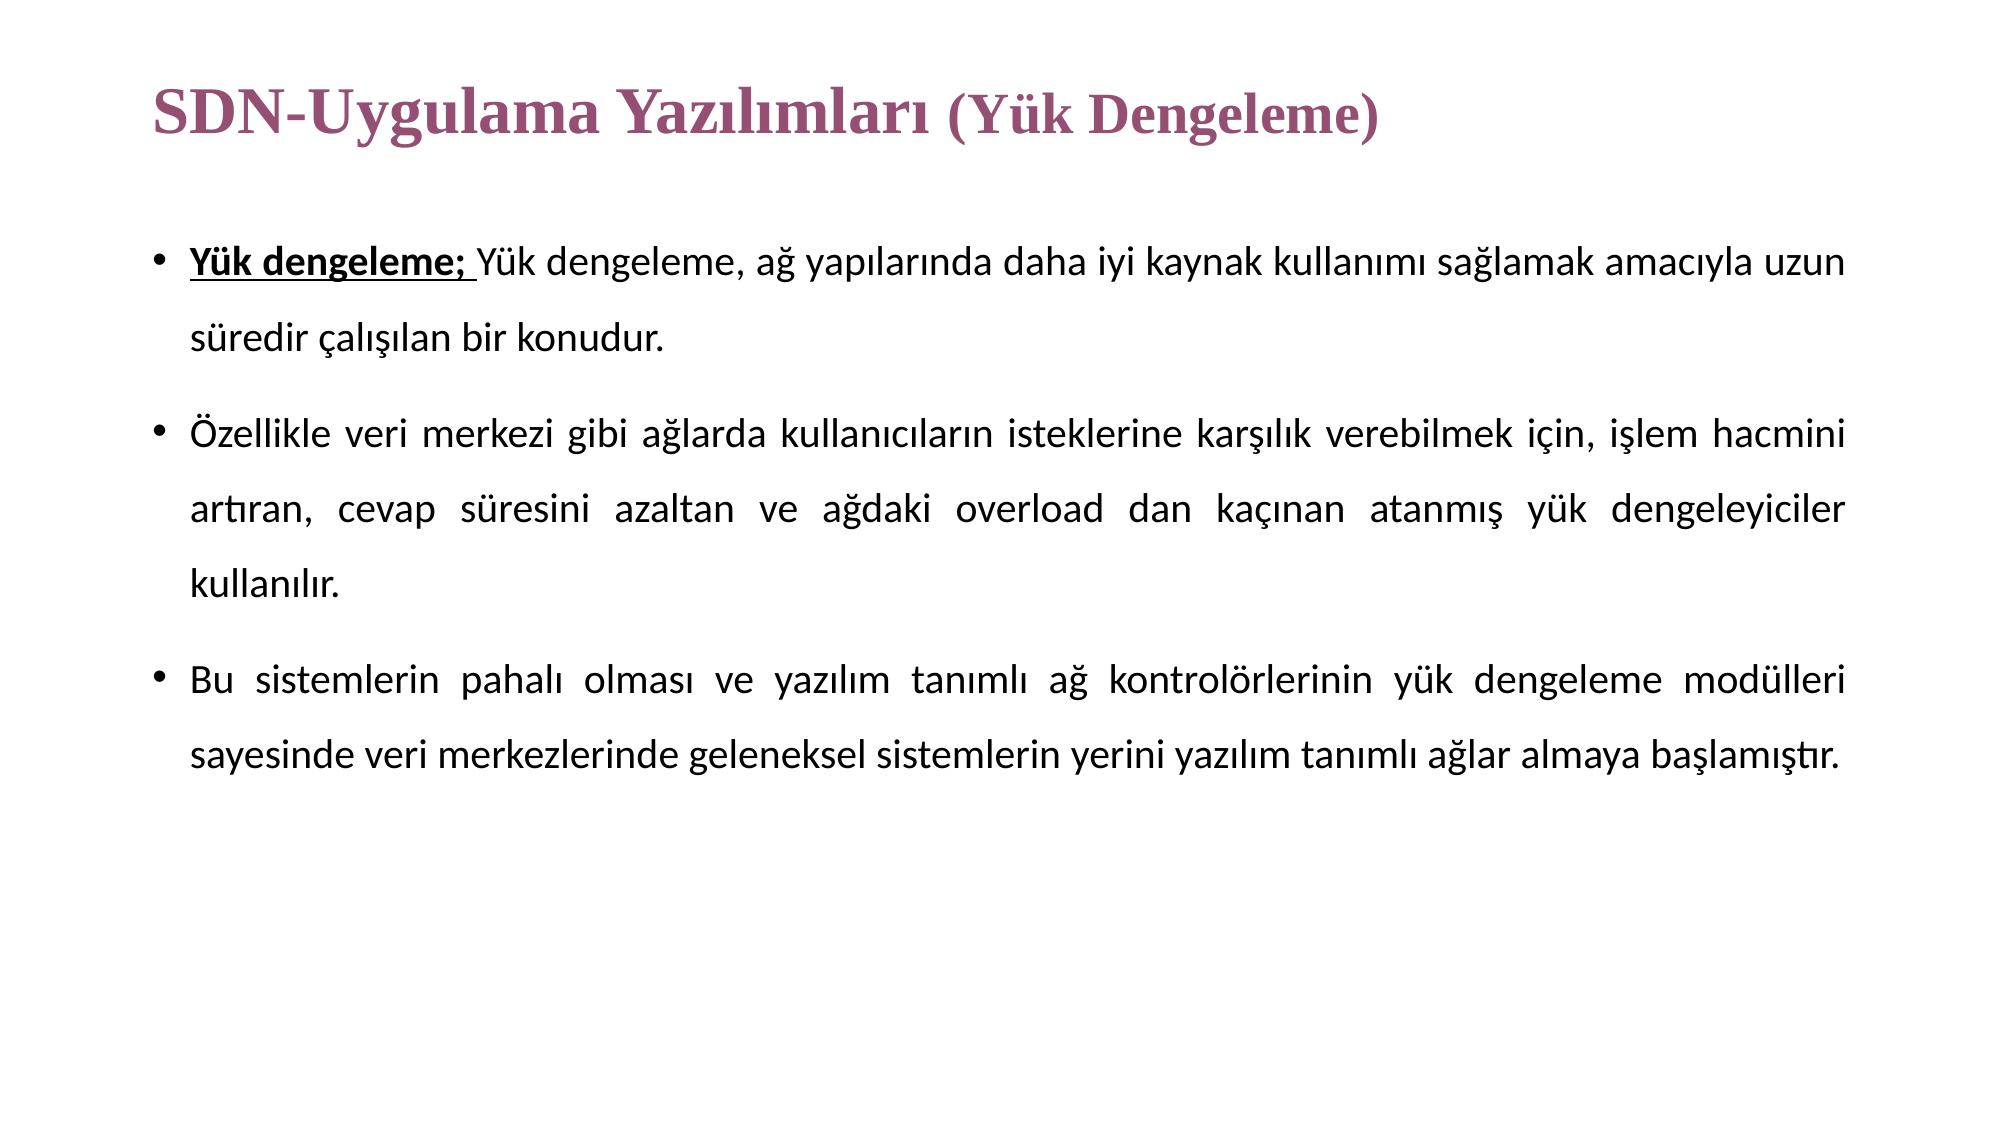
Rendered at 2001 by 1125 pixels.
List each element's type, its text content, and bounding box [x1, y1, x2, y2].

title SDN-Uygulama Yazılımları (Yük Dengeleme) [137, 64, 1863, 160]
list Yük dengeleme; Yük dengeleme, ağ yapılarında daha iyi kaynak kullanımı sağlamak amacıyla uzun süredir çalışılan bir konudur. Özellikle veri merkezi gibi ağlarda kullanıcıların isteklerine karşılık verebilmek için, işlem hacmini artıran, cevap süresini azaltan ve ağdaki overload dan kaçınan atanmış yük dengeleyiciler kullanılır. Bu sistemlerin pahalı olması ve yazılım tanımlı ağ kontrolörlerinin yük dengeleme modülleri sayesinde veri merkezlerinde geleneksel sistemlerin yerini yazılım tanımlı ağlar almaya başlamıştır. [137, 201, 1863, 1014]
